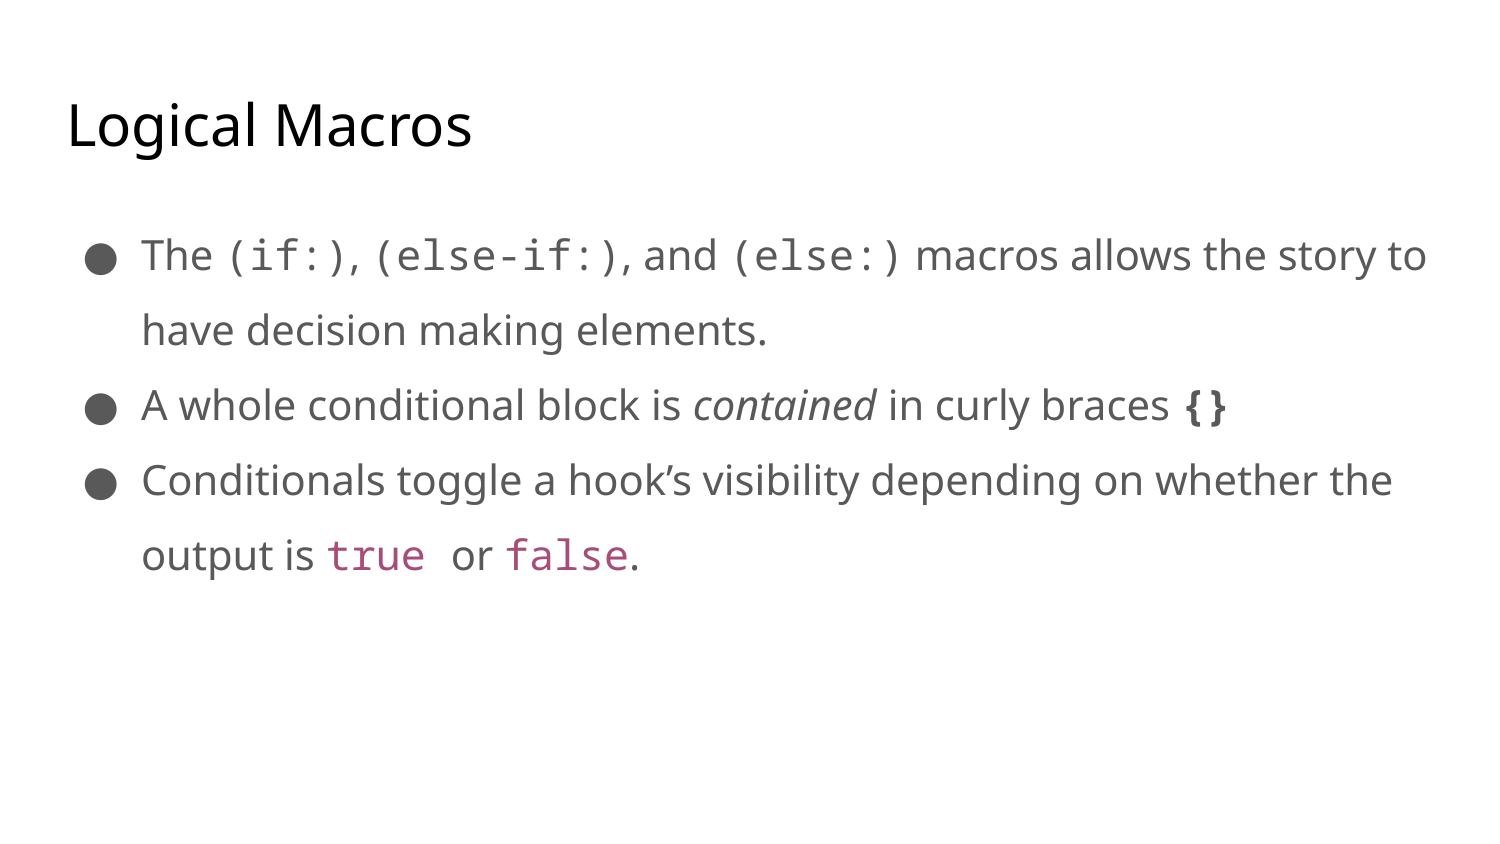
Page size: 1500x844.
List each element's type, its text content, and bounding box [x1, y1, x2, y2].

title Logical Macros [51, 72, 1449, 167]
list The (if:), (else-if:), and (else:) macros allows the story to have decision making elements. A whole conditional block is contained in curly braces {} Conditionals toggle a hook’s visibility depending on whether the output is true or false. [51, 189, 1449, 750]
